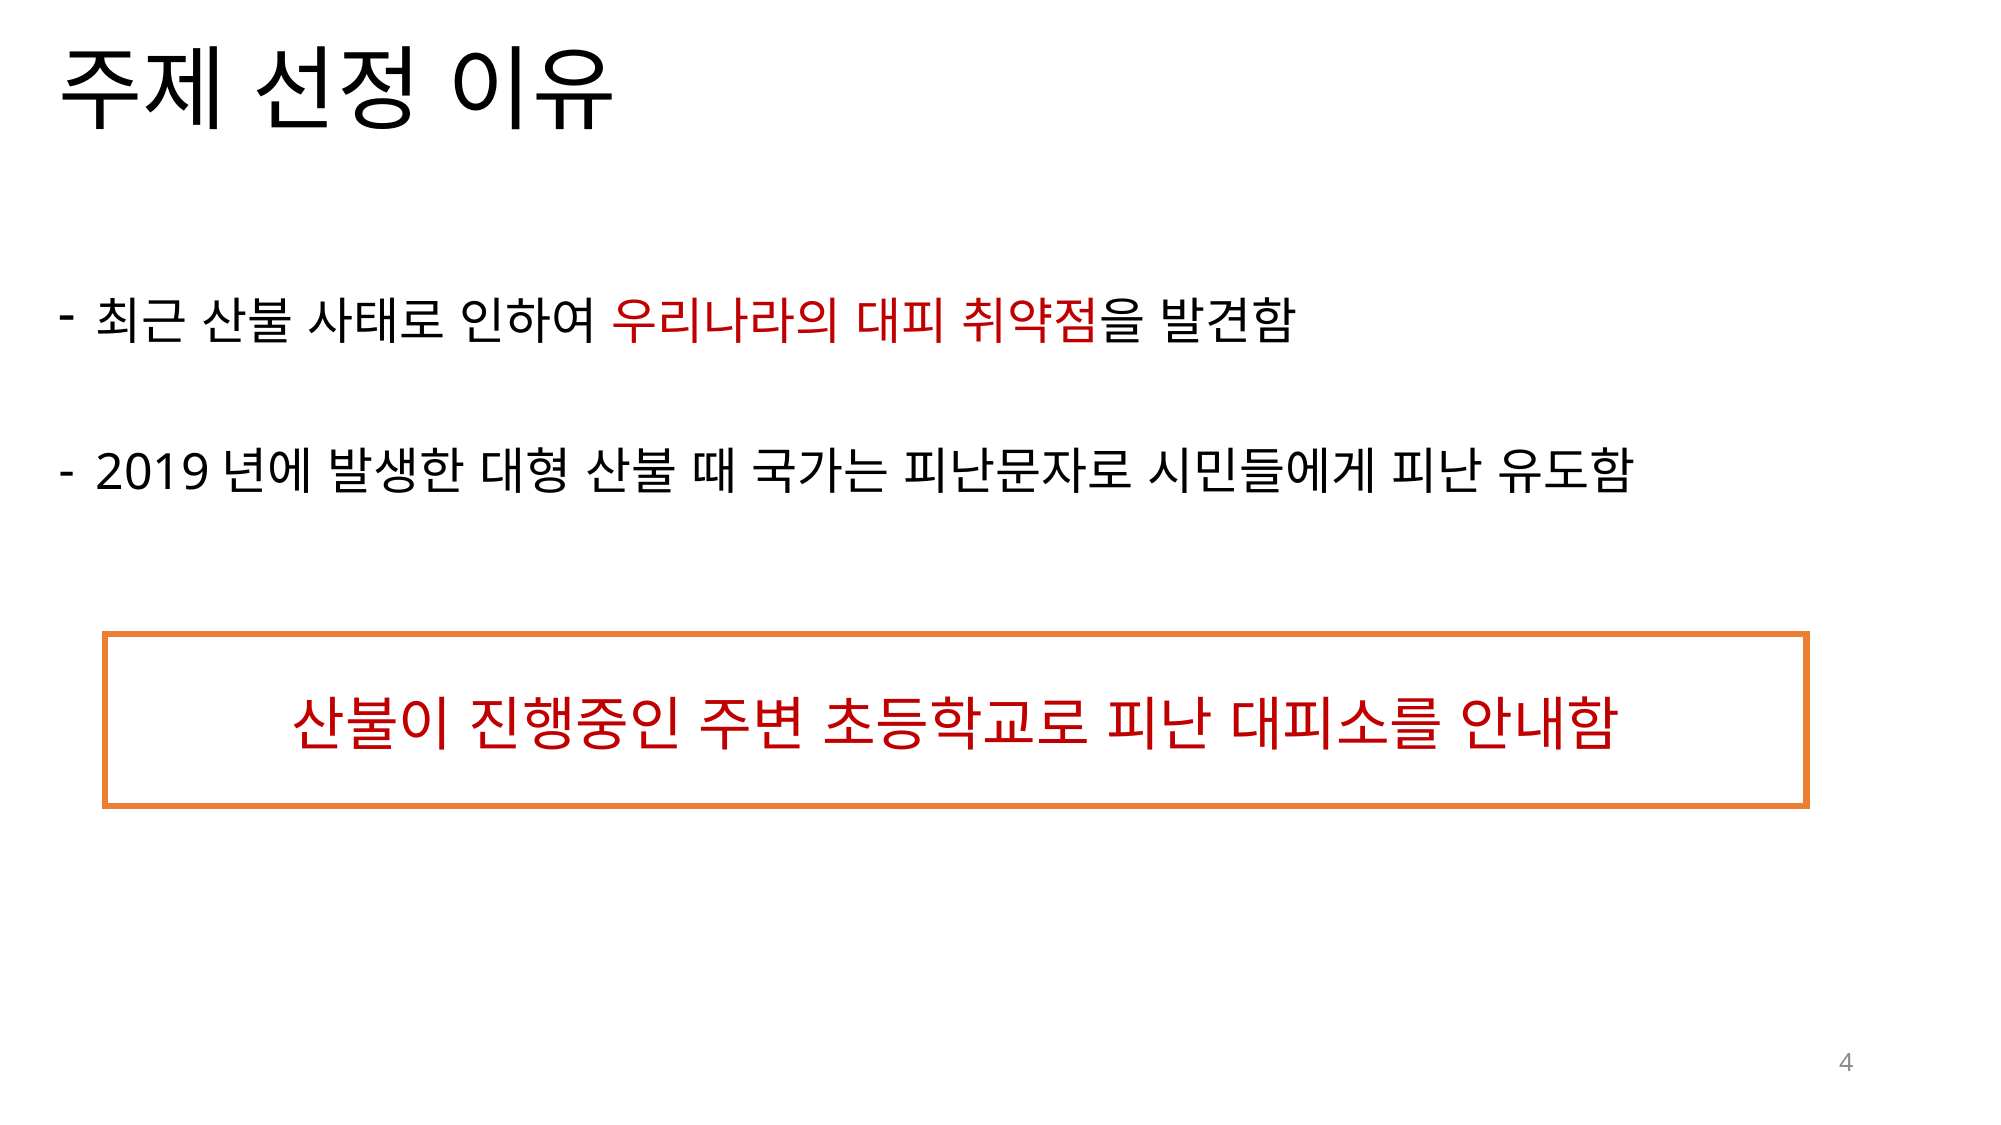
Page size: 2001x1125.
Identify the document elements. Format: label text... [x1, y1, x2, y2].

title 주제 선정 이유 [43, 26, 706, 159]
text_box 산불이 진행중인 주변 초등학교로 피난 대피소를 안내함 [105, 679, 1807, 835]
list 최근 산불 사태로 인하여 우리나라의 대피 취약점을 발견함 2019년에 발생한 대형 산불 때 국가는 피난문자로 시민들에게 피난 유도함 [43, 289, 1957, 563]
text_box [104, 633, 1808, 807]
slide_number 4 [1418, 1033, 1869, 1093]
